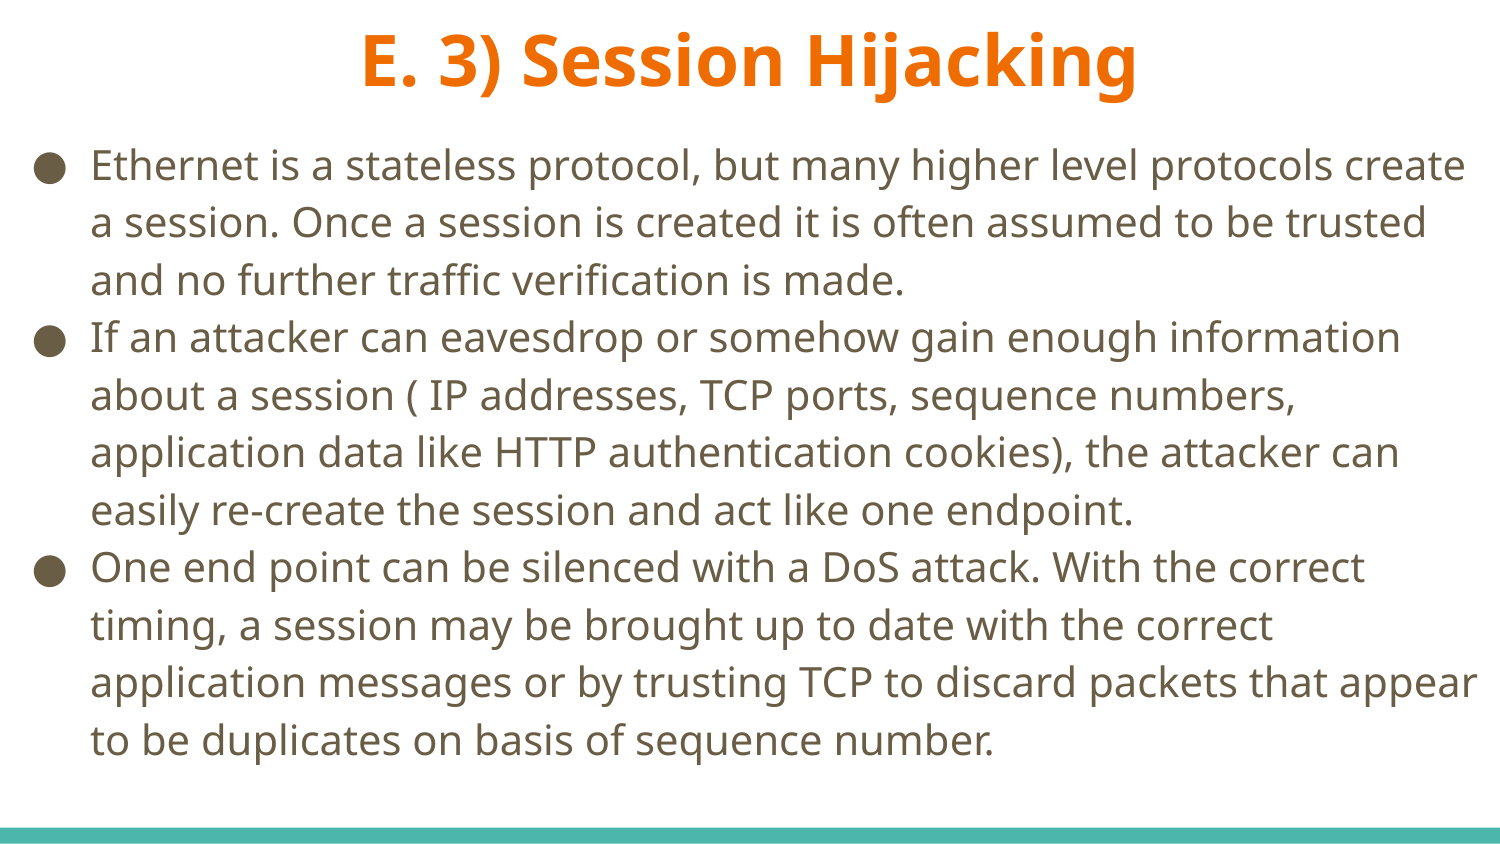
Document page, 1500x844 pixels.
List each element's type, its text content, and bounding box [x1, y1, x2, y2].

list Ethernet is a stateless protocol, but many higher level protocols create a session. Once a session is created it is often assumed to be trusted and no further traffic verification is made. If an attacker can eavesdrop or somehow gain enough information about a session ( IP addresses, TCP ports, sequence numbers, application data like HTTP authentication cookies), the attacker can easily re-create the session and act like one endpoint. One end point can be silenced with a DoS attack. With the correct timing, a session may be brought up to date with the correct application messages or by trusting TCP to discard packets that appear to be duplicates on basis of sequence number. [0, 116, 1500, 766]
title E. 3) Session Hijacking [0, 0, 1500, 116]
